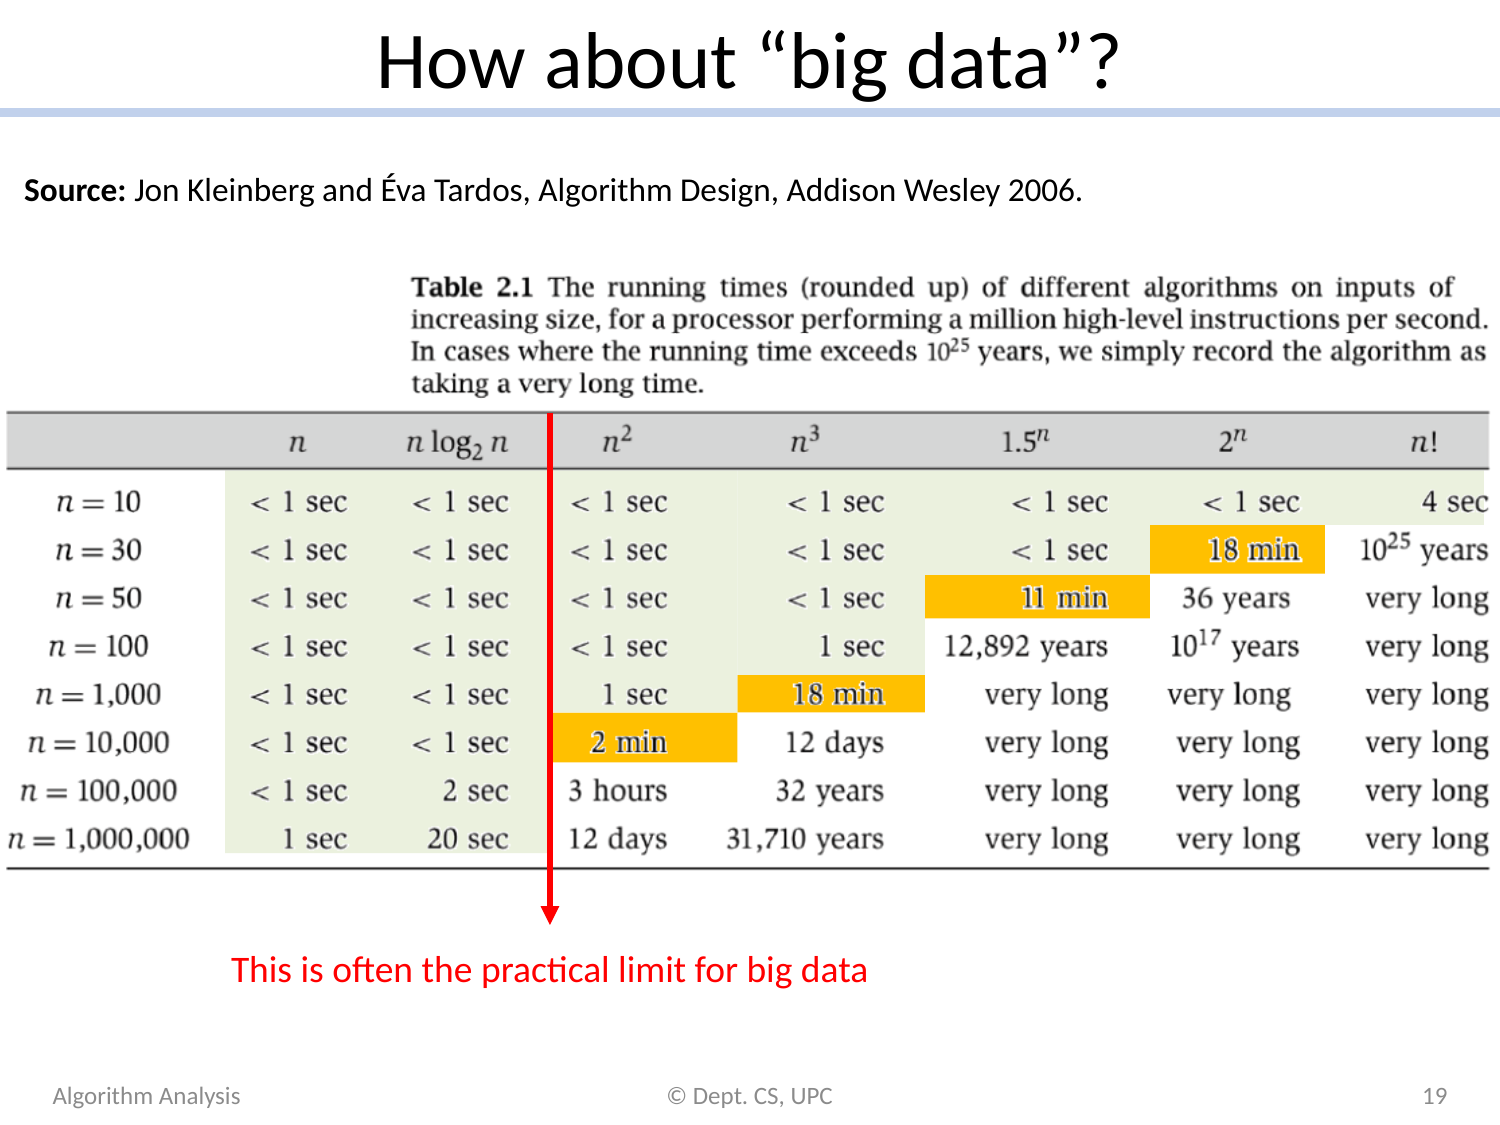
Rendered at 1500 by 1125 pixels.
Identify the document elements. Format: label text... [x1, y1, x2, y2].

footer © Dept. CS, UPC [512, 1065, 988, 1125]
slide_number 19 [1112, 1065, 1463, 1125]
text_box Source: Jon Kleinberg and Éva Tardos, Algorithm Design, Addison Wesley 2006. [9, 160, 1101, 216]
text_box This is often the practical limit for big data [216, 937, 885, 998]
title How about “big data”? [75, 0, 1425, 113]
picture [1, 269, 1499, 875]
slide_number Algorithm Analysis [37, 1065, 388, 1125]
